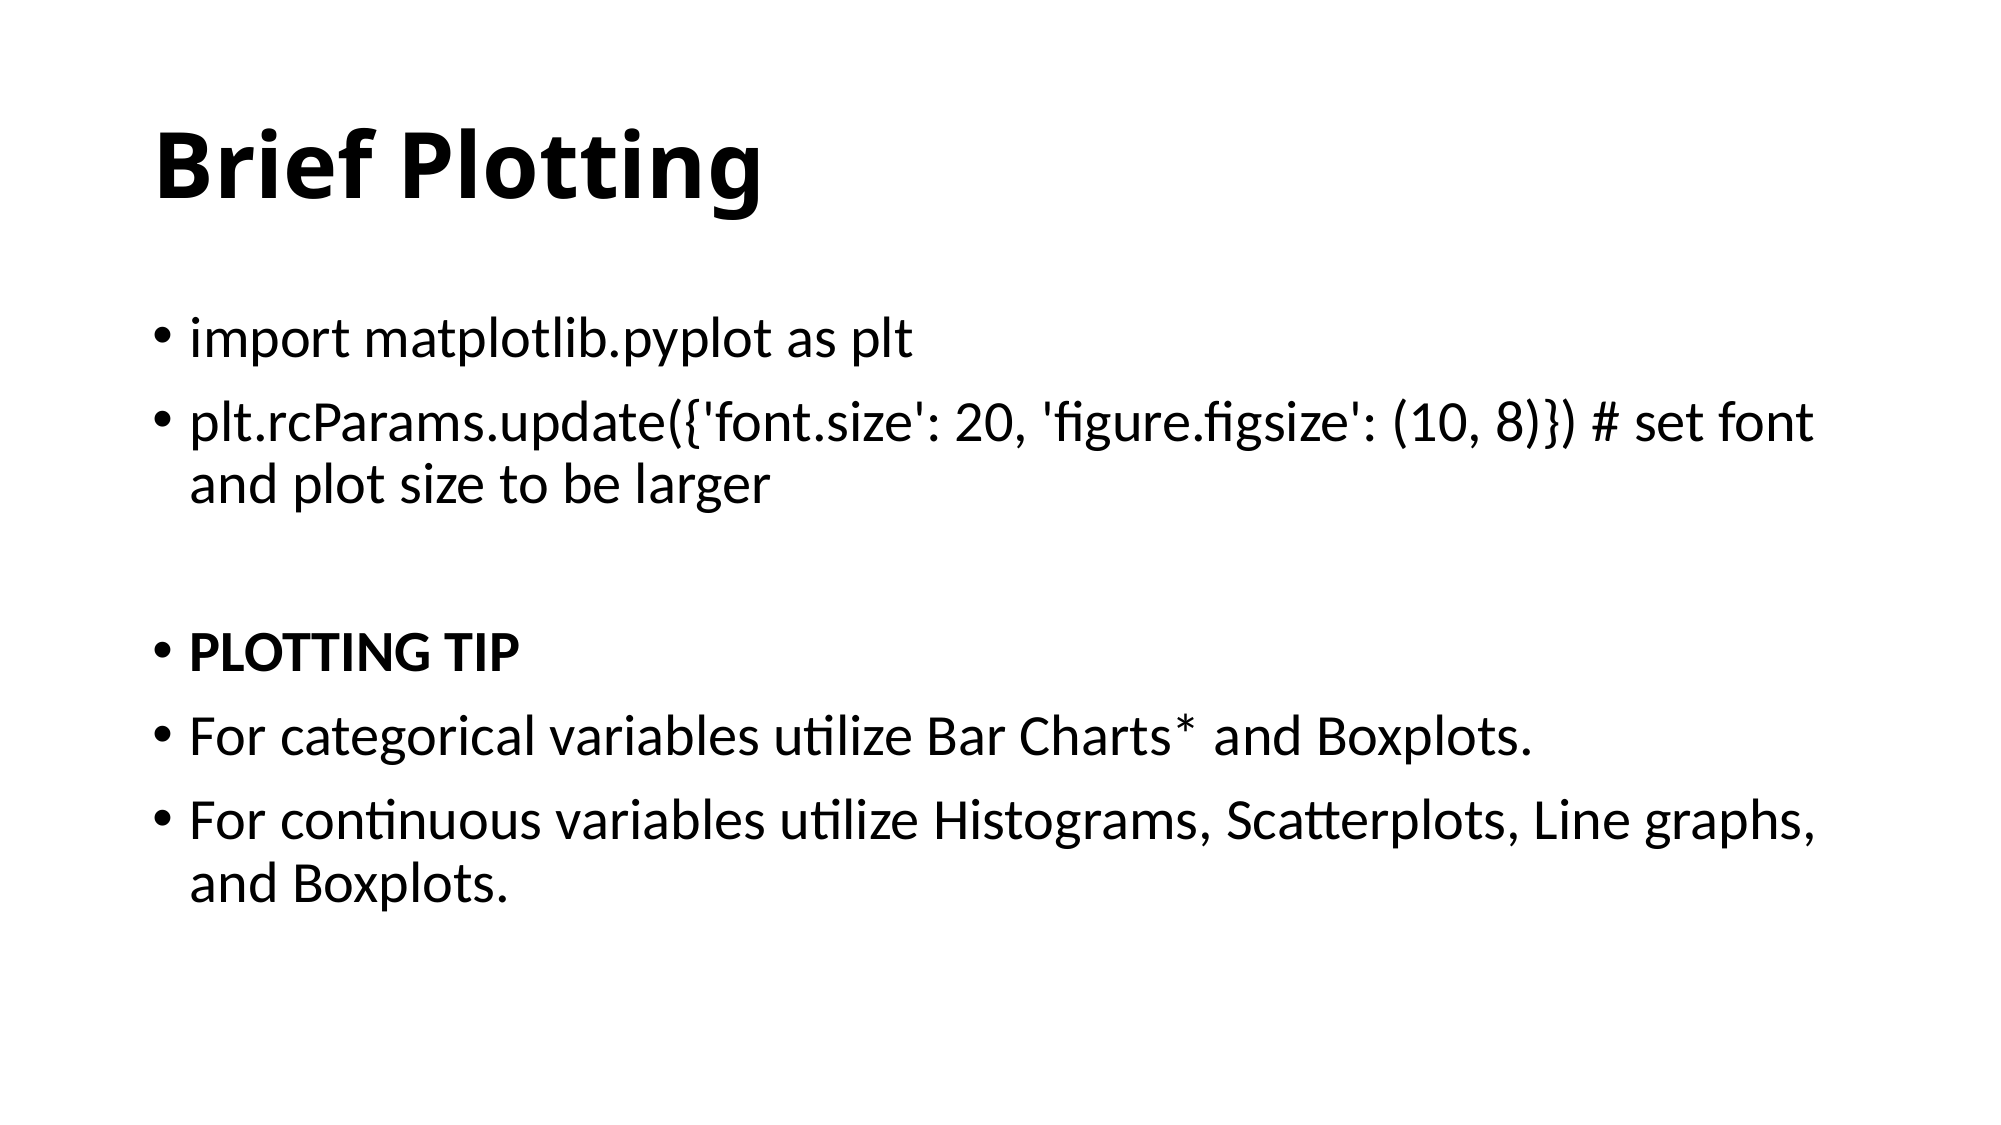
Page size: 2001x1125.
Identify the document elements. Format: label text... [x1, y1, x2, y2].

list import matplotlib.pyplot as plt plt.rcParams.update({'font.size': 20, 'figure.figsize': (10, 8)}) # set font and plot size to be larger PLOTTING TIP For categorical variables utilize Bar Charts* and Boxplots. For continuous variables utilize Histograms, Scatterplots, Line graphs, and Boxplots. [137, 299, 1863, 1014]
title Brief Plotting [137, 59, 1863, 278]
